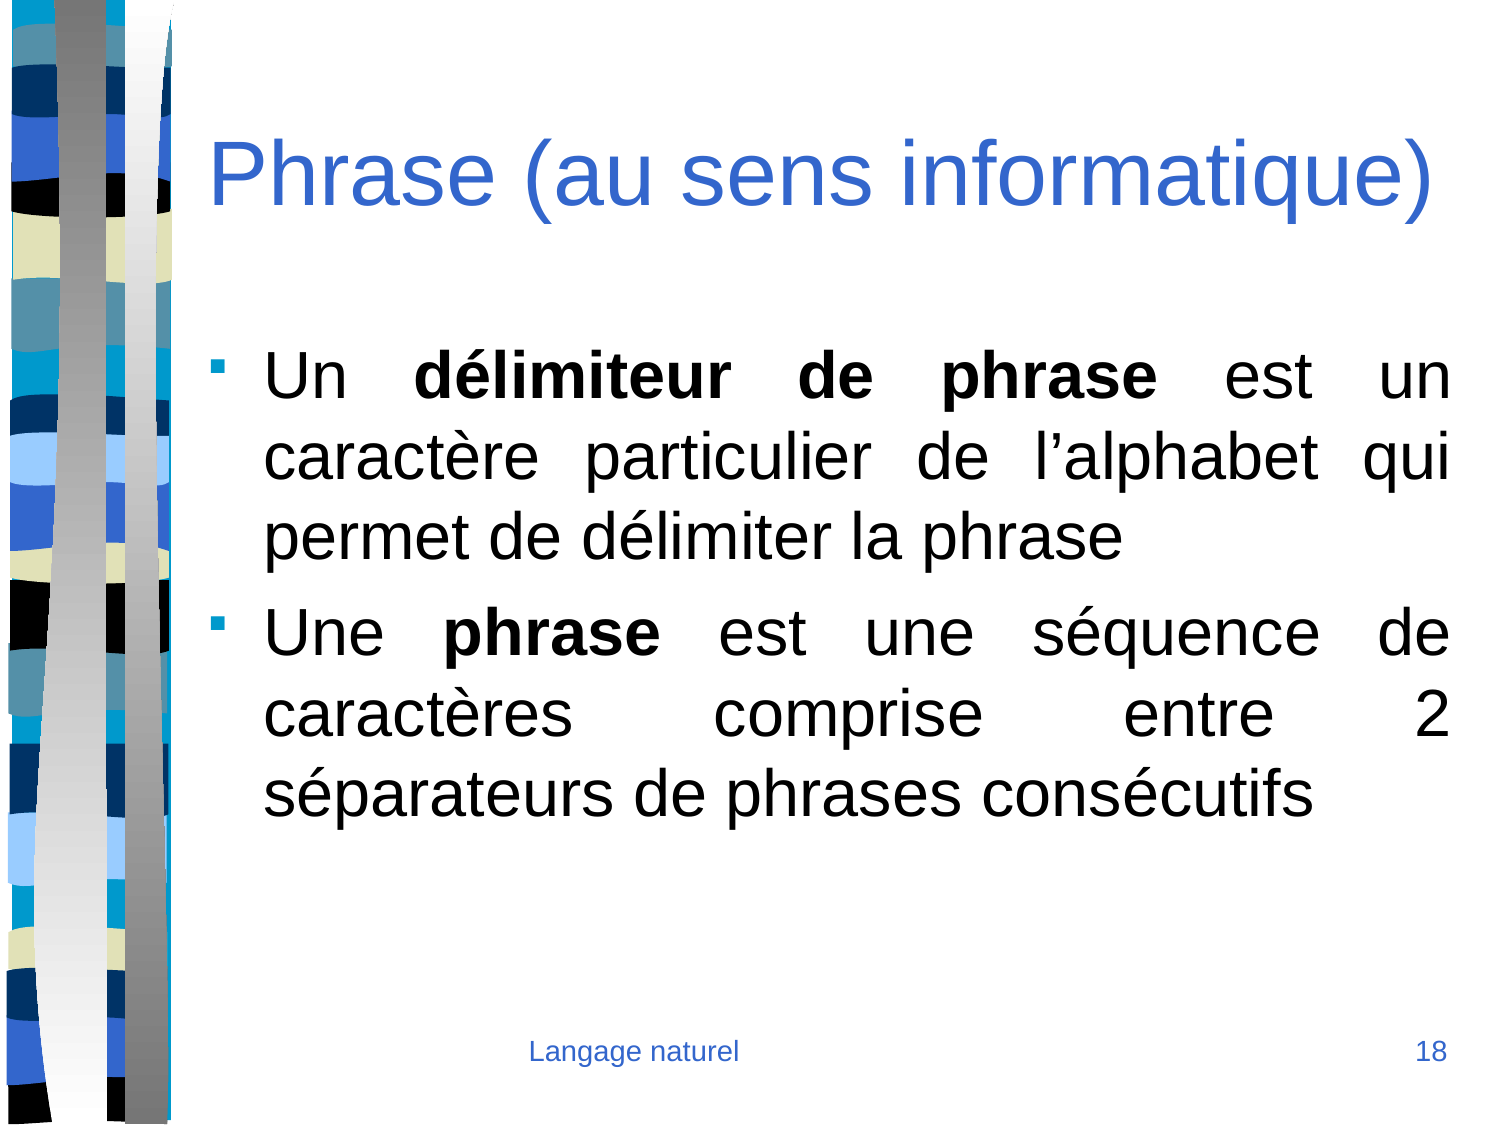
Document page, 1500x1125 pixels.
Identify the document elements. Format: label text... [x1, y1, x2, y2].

text_box <numéro> [1149, 1024, 1463, 1100]
text_box Un délimiteur de phrase est un caractère particulier de l’alphabet qui permet de délimiter la phrase Une phrase est une séquence de caractères comprise entre 2 séparateurs de phrases consécutifs [192, 324, 1468, 1000]
text_box Langage naturel [513, 1024, 1000, 1100]
text_box Phrase (au sens informatique) [192, 74, 1468, 263]
